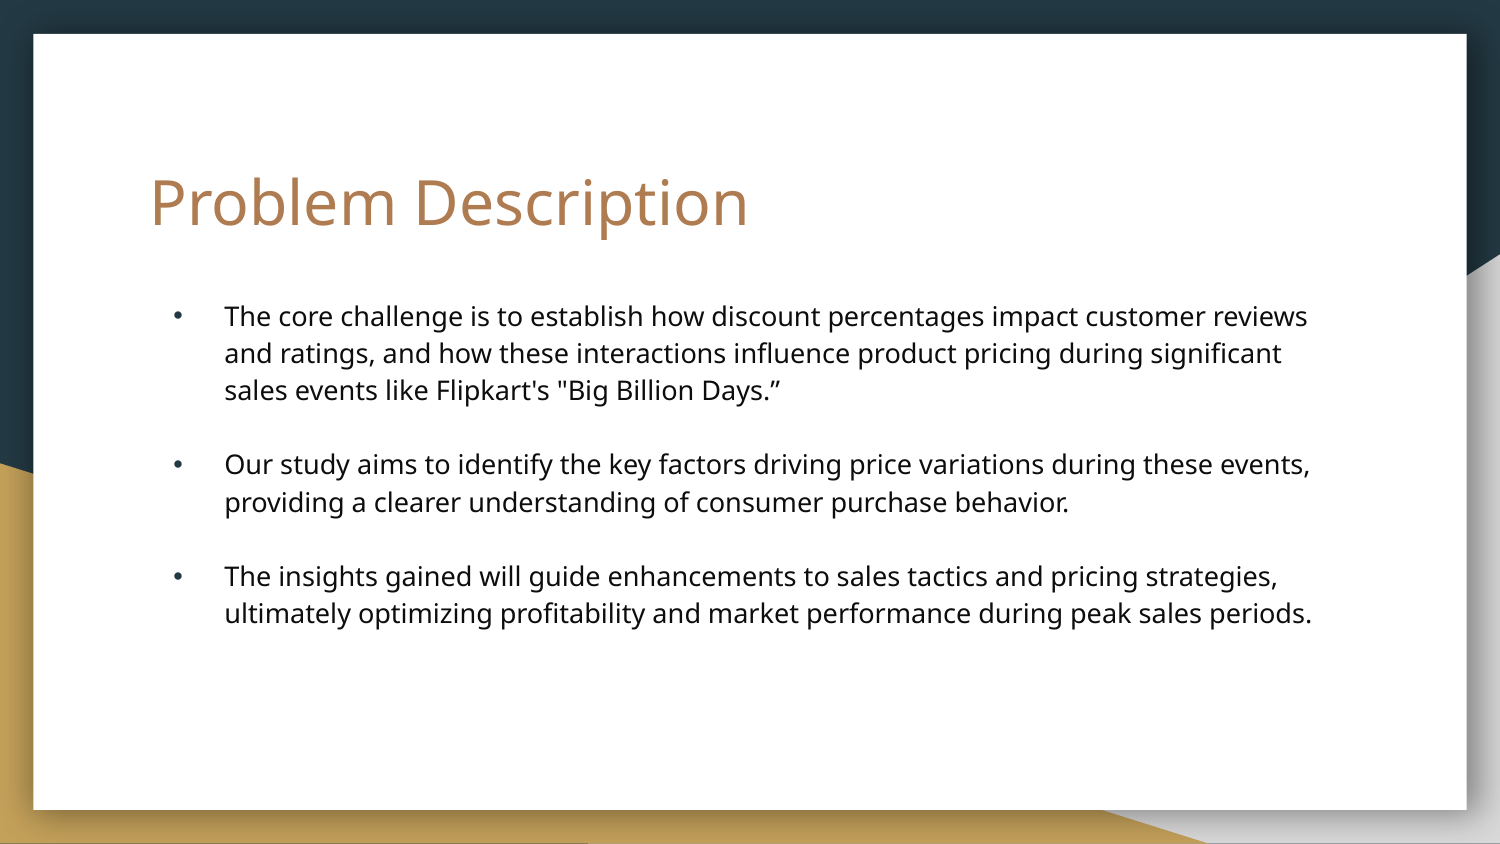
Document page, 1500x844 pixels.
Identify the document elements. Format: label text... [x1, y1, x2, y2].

title Problem Description [134, 147, 1366, 279]
list The core challenge is to establish how discount percentages impact customer reviews and ratings, and how these interactions influence product pricing during significant sales events like Flipkart's "Big Billion Days.” Our study aims to identify the key factors driving price variations during these events, providing a clearer understanding of consumer purchase behavior. The insights gained will guide enhancements to sales tactics and pricing strategies, ultimately optimizing profitability and market performance during peak sales periods. [134, 279, 1366, 681]
